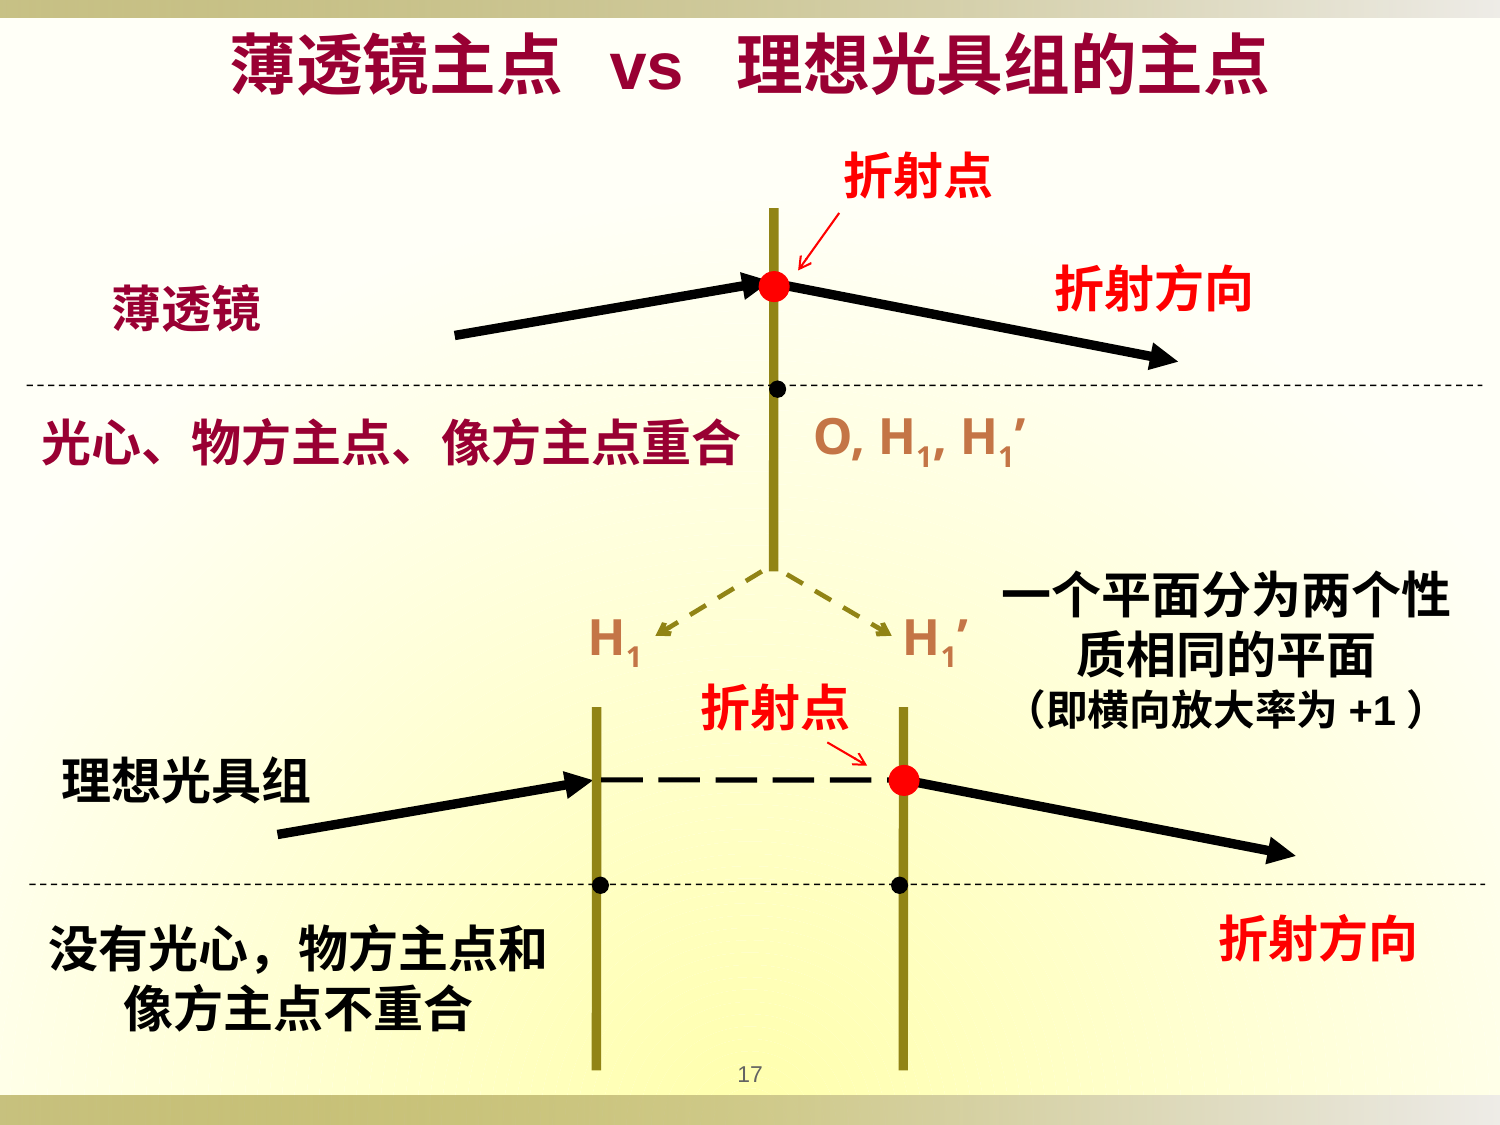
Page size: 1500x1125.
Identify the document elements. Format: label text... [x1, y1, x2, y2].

text_box [919, 782, 1296, 860]
text_box [789, 286, 1179, 366]
text_box 没有光心，物方主点和像方主点不重合 [12, 910, 585, 1046]
text_box 折射方向 [1039, 250, 1270, 326]
text_box [769, 381, 786, 389]
text_box 折射方向 [1203, 900, 1434, 975]
text_box [277, 776, 591, 835]
text_box 薄透镜 [96, 270, 276, 346]
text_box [786, 573, 893, 637]
text_box 光心、物方主点、像方主点重合 [26, 403, 757, 479]
text_box [592, 877, 609, 888]
text_box 折射点 [828, 137, 1009, 212]
text_box [891, 877, 908, 888]
text_box H1 H1’ [572, 597, 986, 681]
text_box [654, 570, 763, 637]
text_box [826, 741, 868, 767]
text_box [797, 212, 840, 271]
text_box O, H1, H1’ [798, 397, 1258, 481]
text_box [454, 277, 761, 336]
text_box [889, 765, 919, 796]
text_box 折射点 [685, 668, 866, 744]
text_box 一个平面分为两个性质相同的平面 （即横向放大率为+1） [986, 556, 1467, 741]
text_box 薄透镜主点 vs 理想光具组的主点 [0, 0, 1500, 125]
text_box [759, 271, 789, 302]
text_box 理想光具组 [46, 742, 327, 818]
slide_number 17 [675, 1050, 825, 1097]
